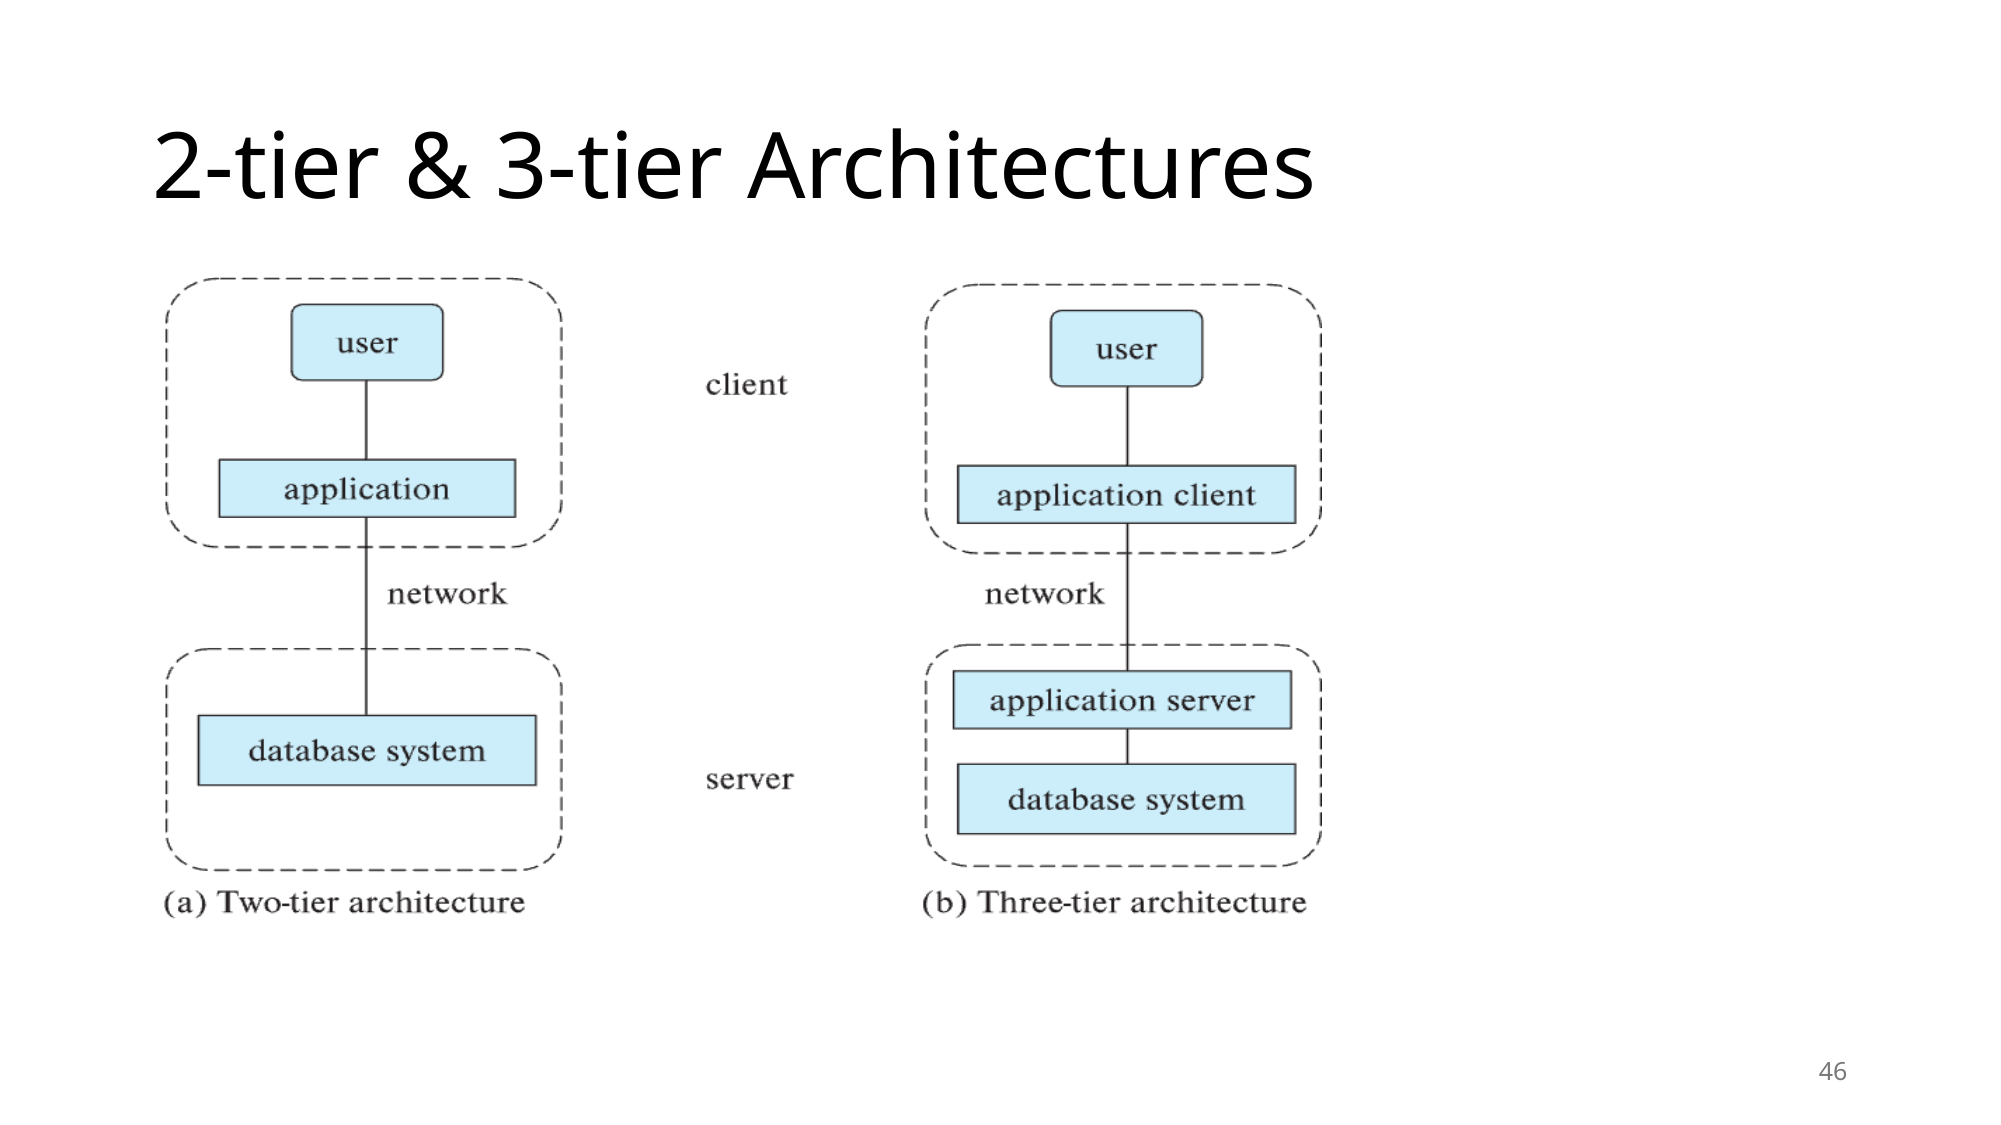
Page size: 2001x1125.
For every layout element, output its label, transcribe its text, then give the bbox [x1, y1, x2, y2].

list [163, 276, 1323, 923]
title 2-tier & 3-tier Architectures [137, 59, 1863, 278]
slide_number 46 [1412, 1042, 1863, 1103]
